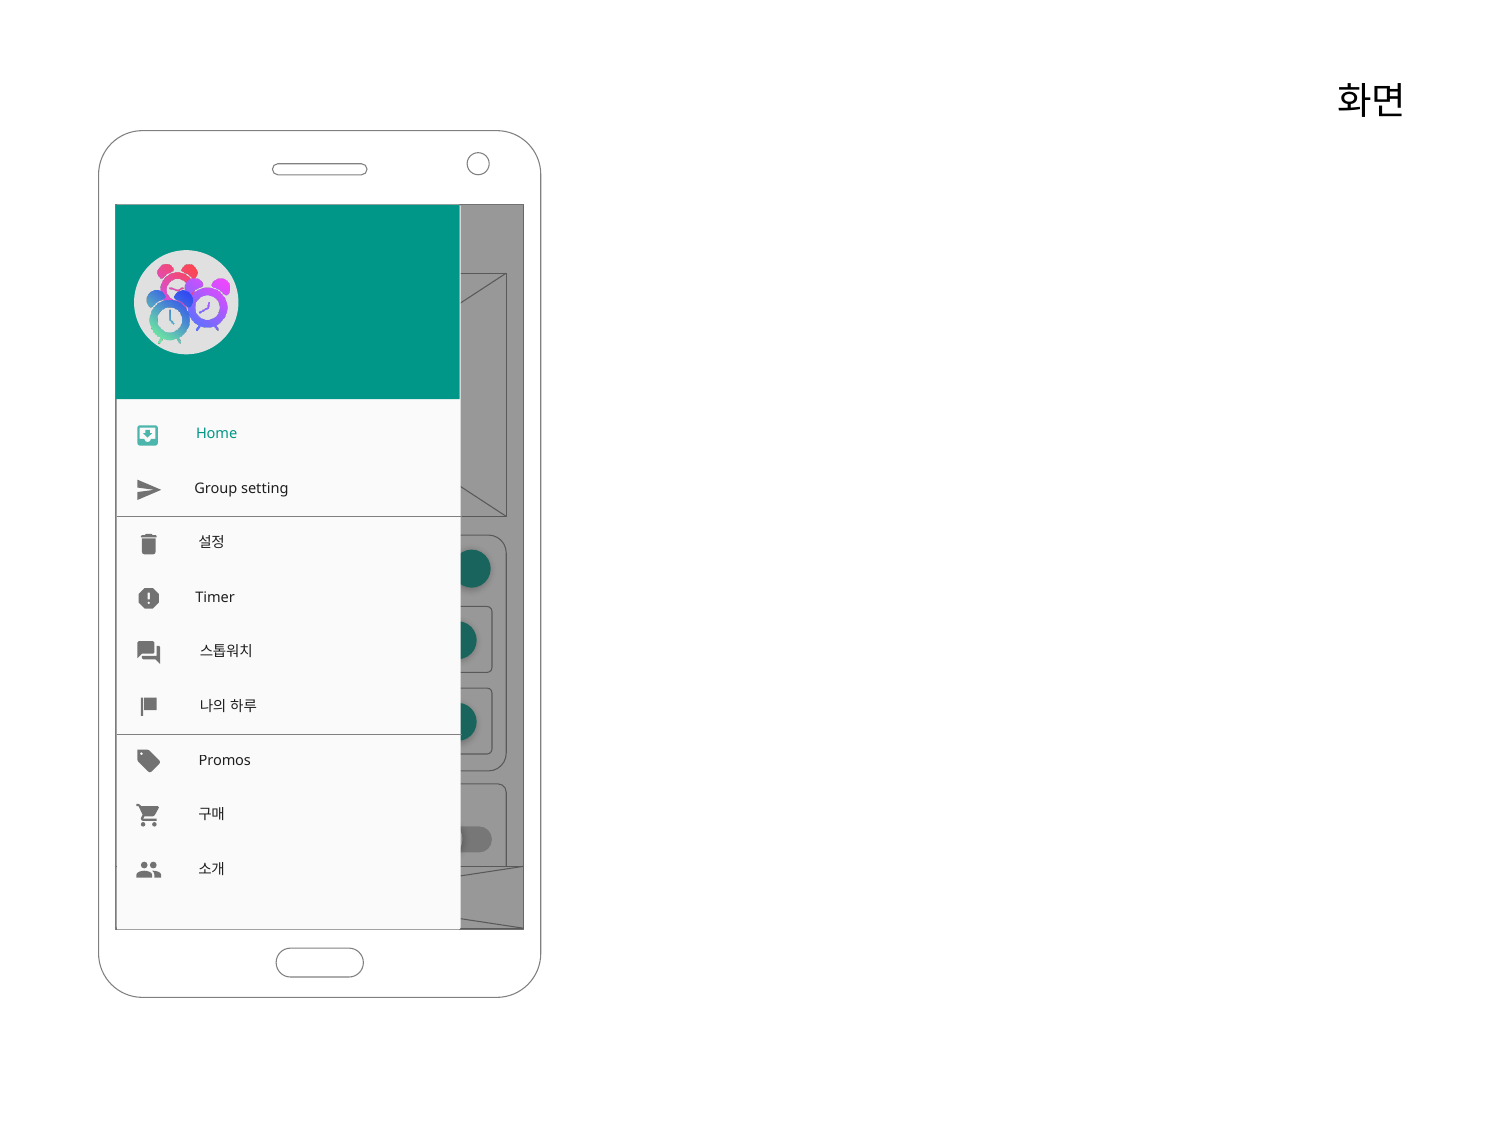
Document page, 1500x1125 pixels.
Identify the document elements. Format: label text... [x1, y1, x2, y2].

picture [140, 256, 234, 350]
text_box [115, 204, 524, 930]
text_box 화면 [1322, 69, 1422, 130]
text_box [98, 130, 541, 998]
